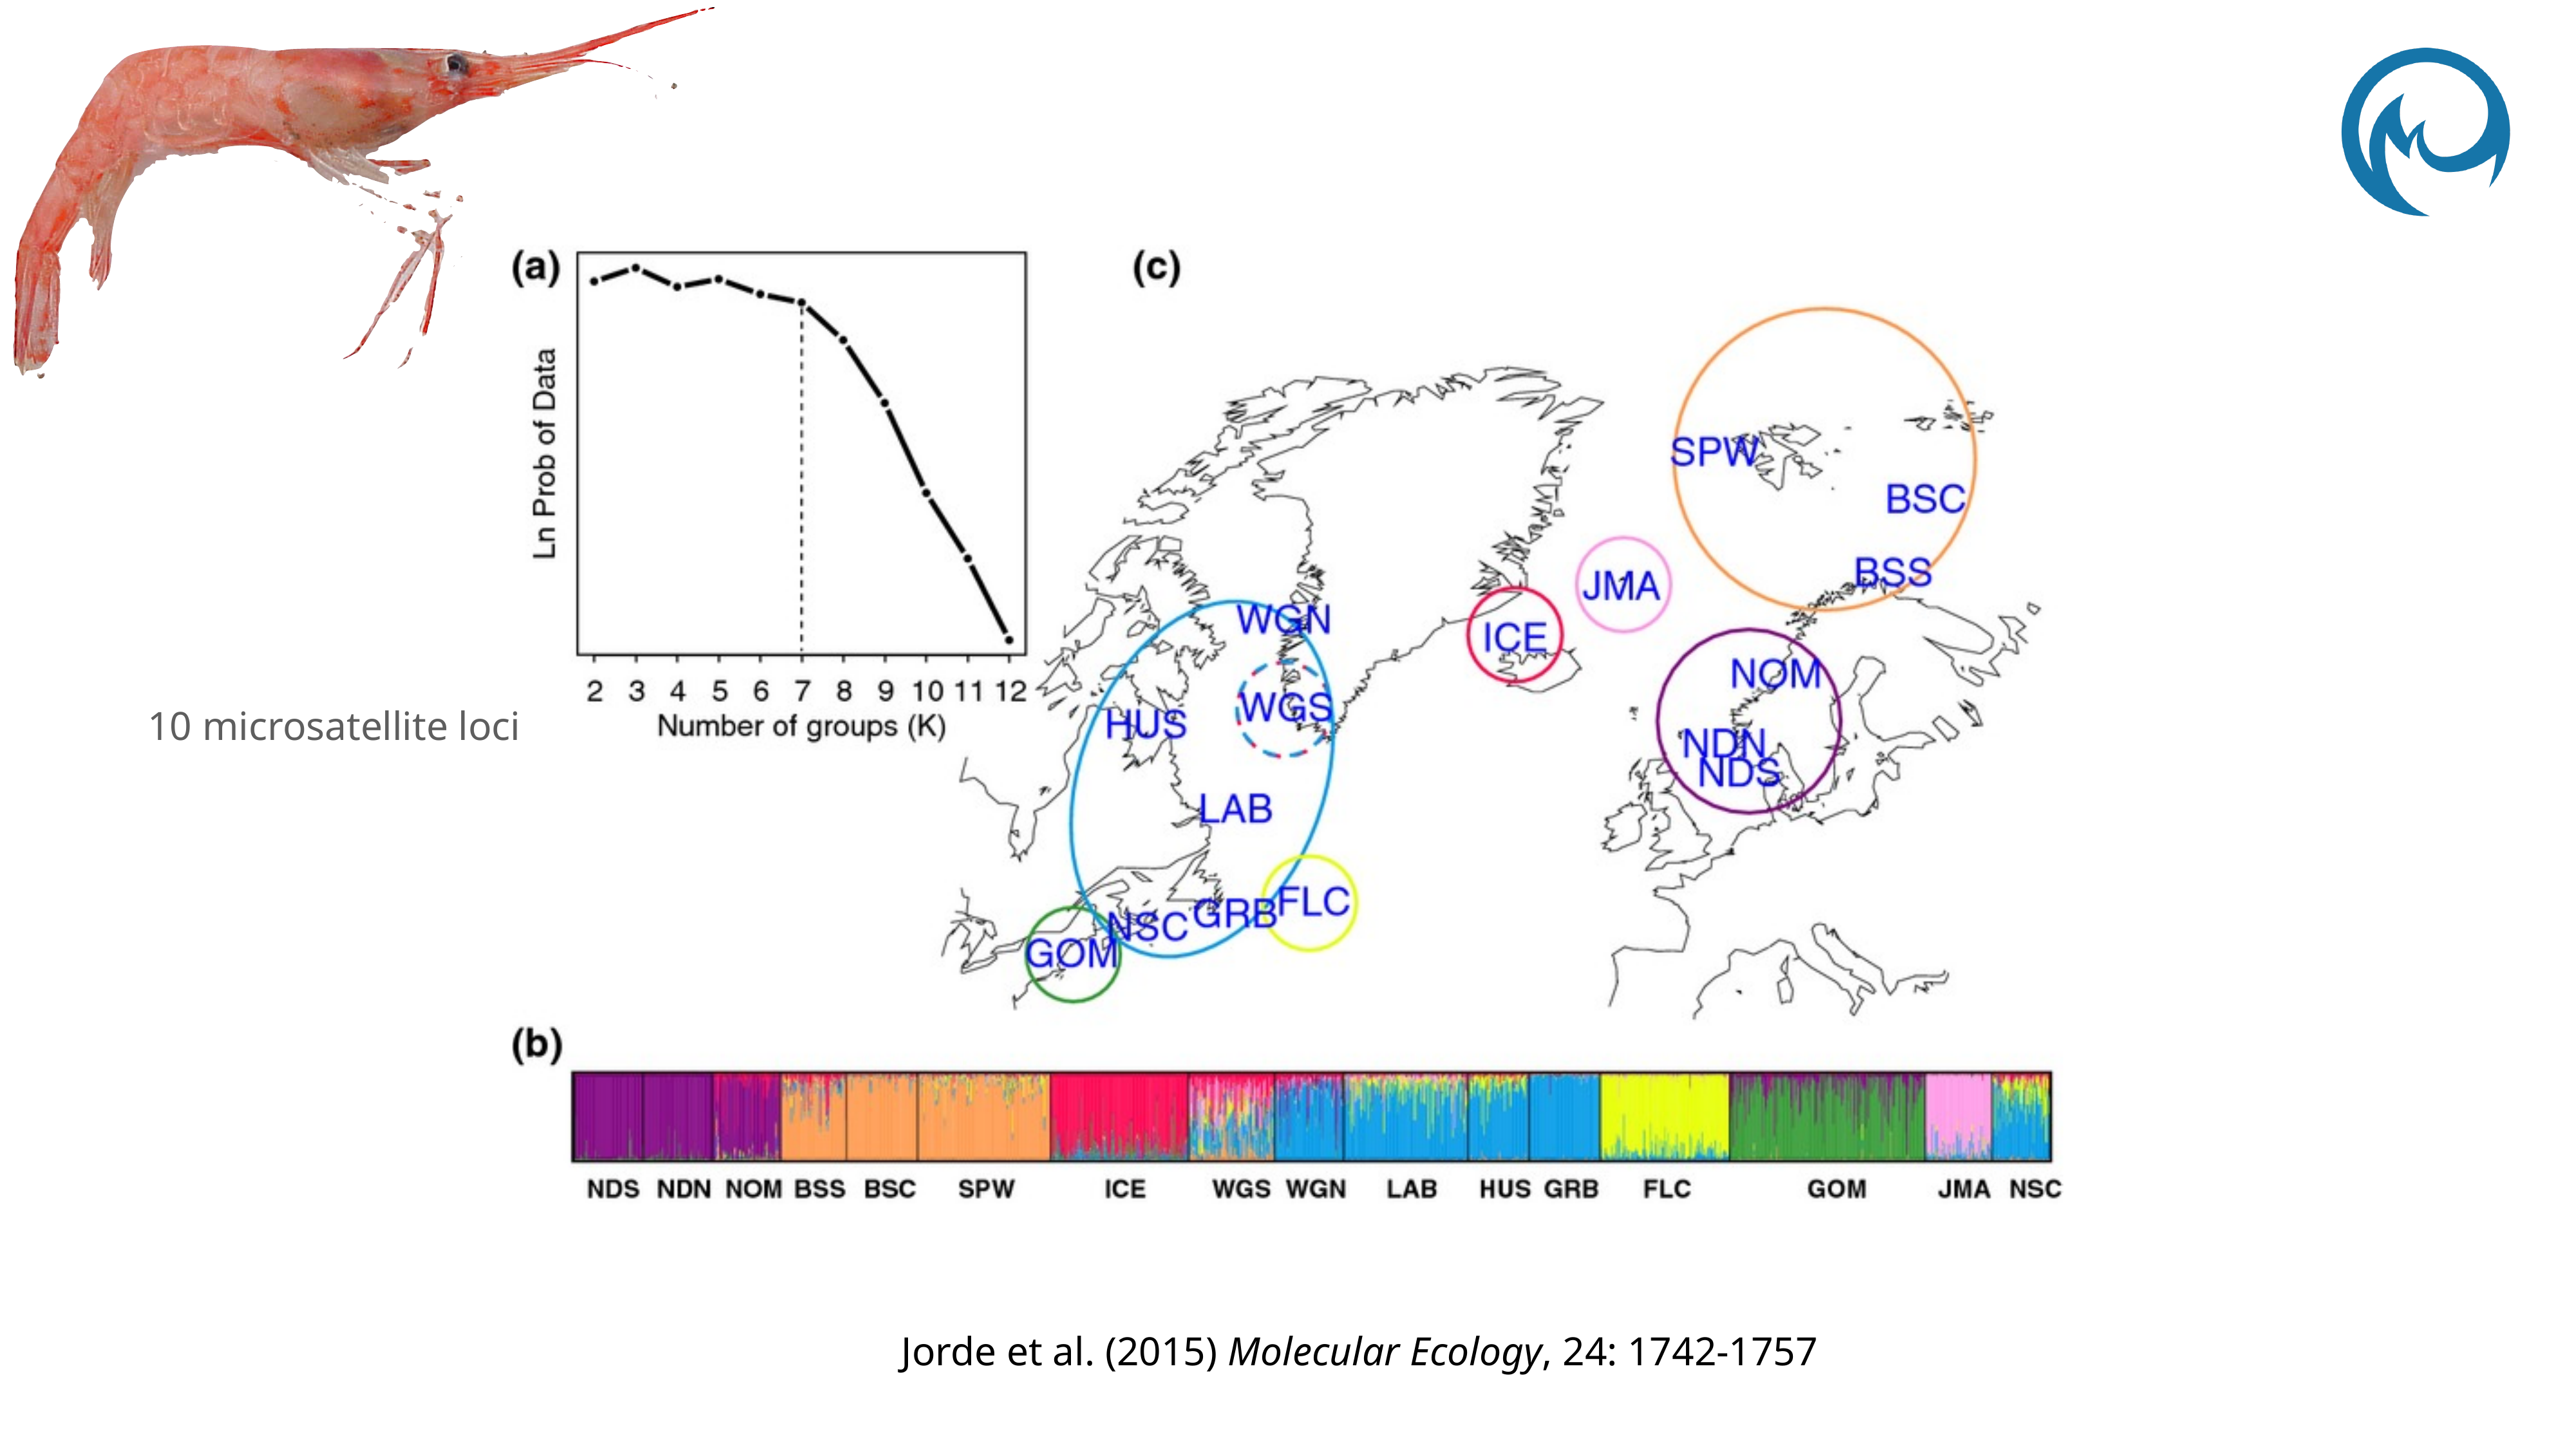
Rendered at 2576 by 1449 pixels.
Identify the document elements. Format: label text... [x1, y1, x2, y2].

text_box 10 microsatellite loci [142, 696, 512, 753]
text_box Jorde et al. (2015) Molecular Ecology, 24: 1742-1757 [896, 1321, 1824, 1379]
picture [2326, 47, 2524, 220]
picture [13, 6, 2064, 1204]
